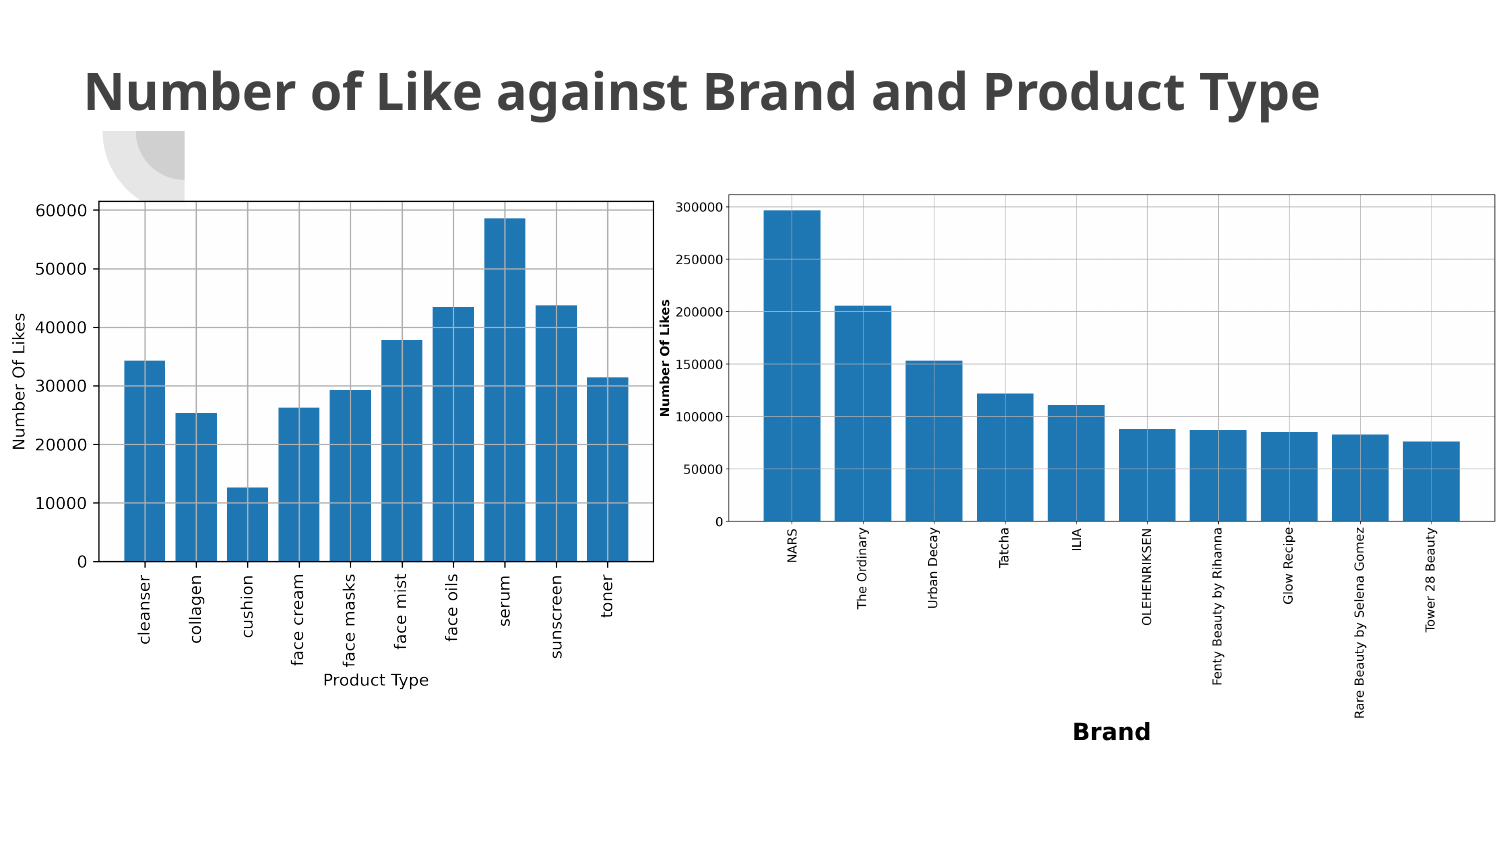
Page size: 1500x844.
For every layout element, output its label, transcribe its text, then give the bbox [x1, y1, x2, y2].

title Number of Like against Brand and Product Type [68, 39, 1368, 157]
picture [0, 188, 1500, 750]
